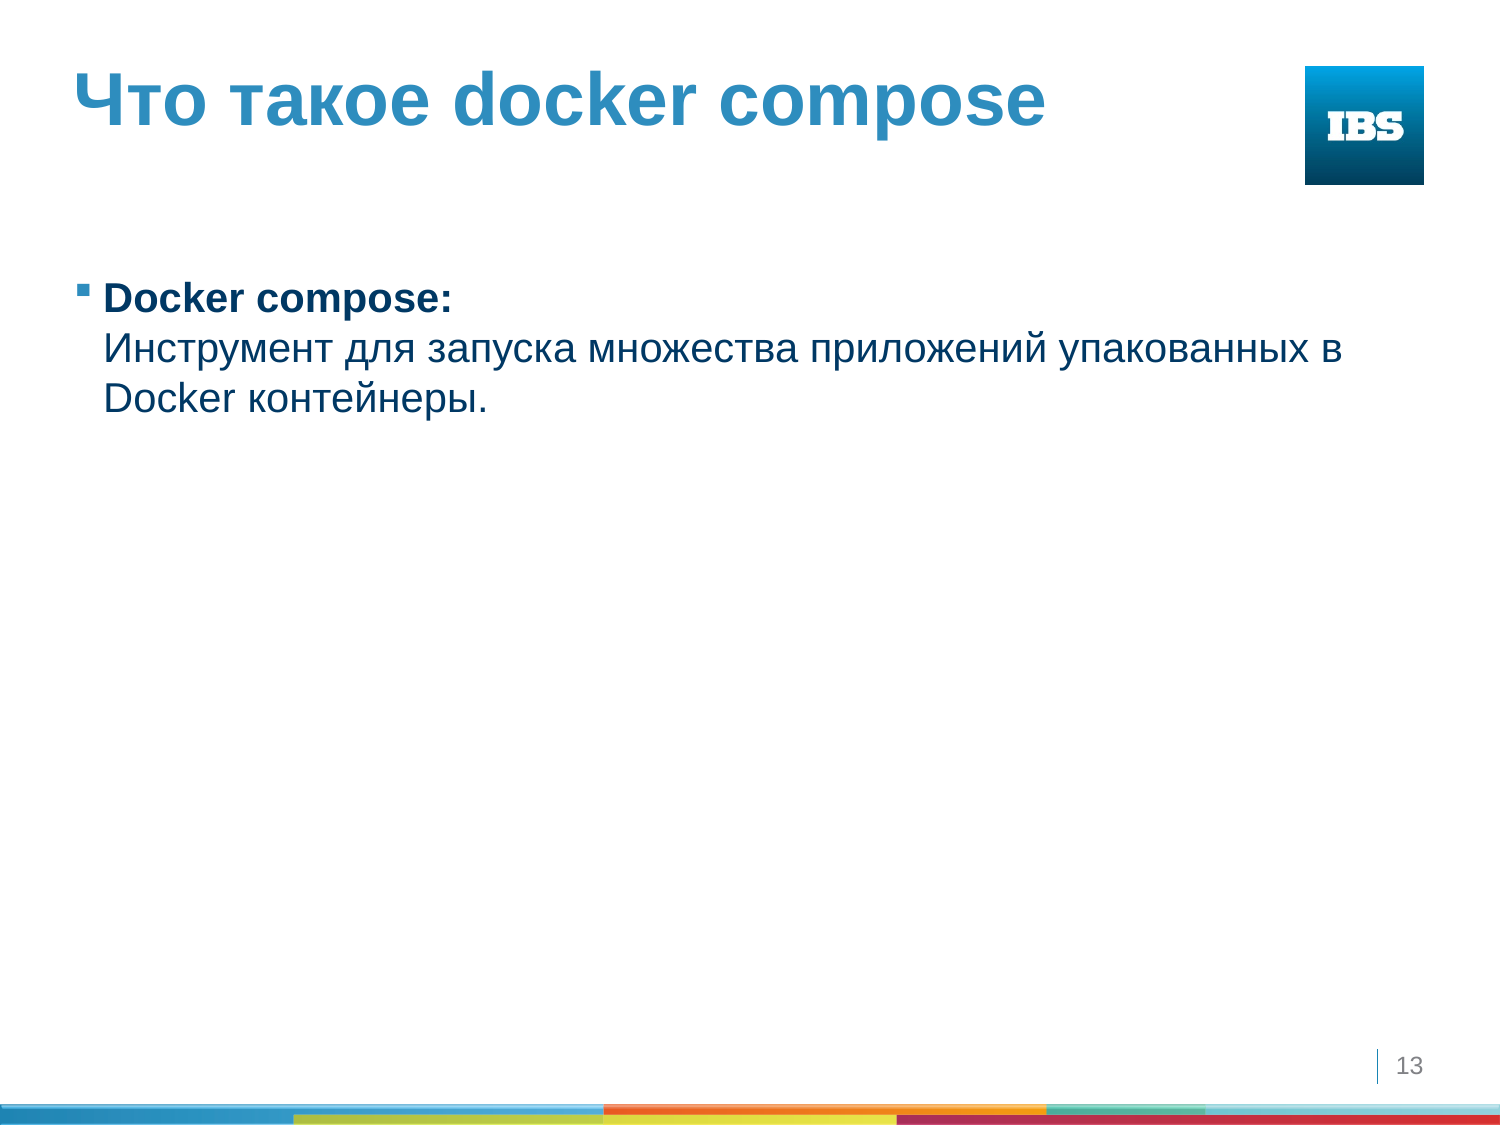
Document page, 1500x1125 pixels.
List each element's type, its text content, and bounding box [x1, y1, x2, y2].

title Что такое docker compose [73, 42, 1282, 230]
picture [1328, 111, 1403, 140]
list Docker compose: Инструмент для запуска множества приложений упакованных в Docker контейнеры. [73, 262, 1424, 1006]
picture [0, 1104, 1500, 1125]
